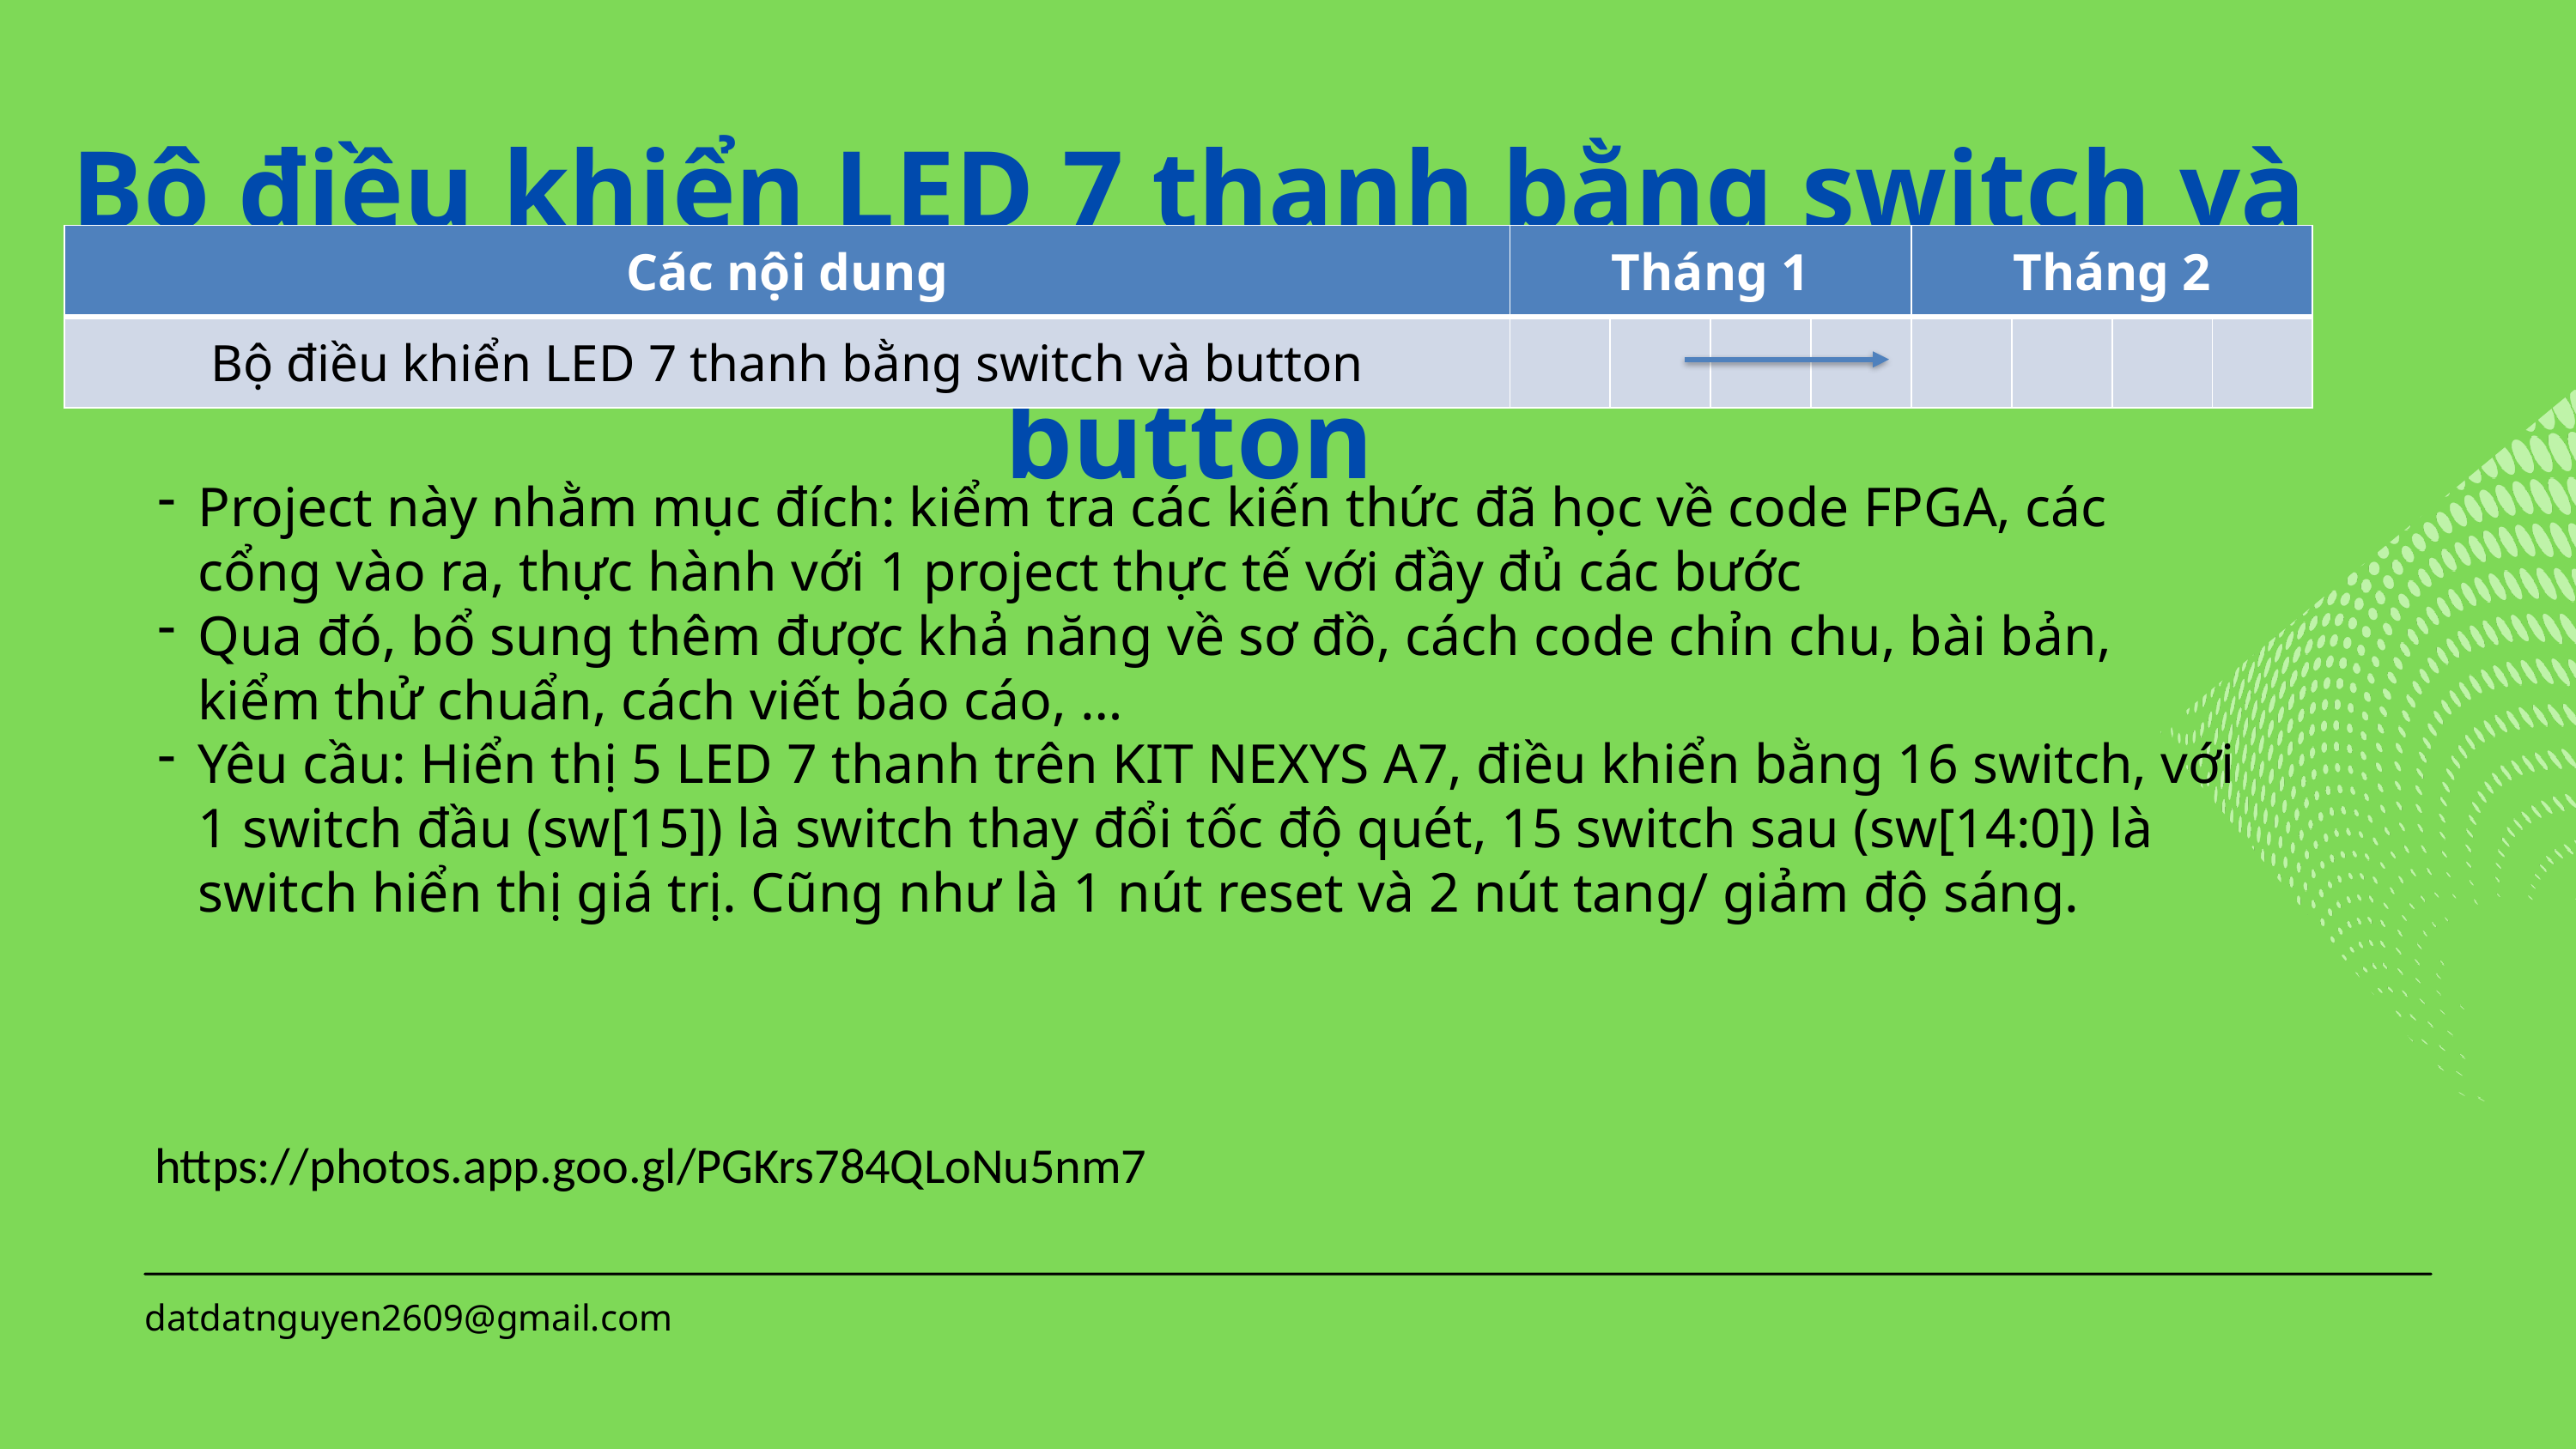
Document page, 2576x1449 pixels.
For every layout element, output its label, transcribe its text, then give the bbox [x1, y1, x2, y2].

table_cell [1711, 369, 1810, 407]
table_cell [1912, 319, 2011, 407]
table_cell [1812, 319, 1911, 407]
table_header Tháng 2 [1912, 226, 2312, 314]
text_box https://photos.app.goo.gl/PGKrs784QLoNu5nm7 [142, 1127, 1170, 1200]
table_cell [2013, 319, 2111, 407]
table_cell [1611, 319, 1710, 407]
text_box datdatnguyen2609@gmail.com [144, 1287, 721, 1338]
table_cell [2113, 319, 2212, 407]
table_header Các nội dung [65, 226, 1510, 314]
text_box [2257, 388, 2576, 1181]
table_cell [1711, 319, 1810, 355]
text_box Bộ điều khiển LED 7 thanh bằng switch và button [0, 0, 2383, 500]
table_cell [1510, 319, 1609, 407]
table_header Tháng 1 [1510, 226, 1911, 314]
text_box Project này nhằm mục đích: kiểm tra các kiến thức đã học về code FPGA, các cổng vào ra, thực hành với 1 project thực tế với đầy đủ các bước Qua đó, bổ sung thêm được khả năng về sơ đồ, cách code chỉn chu, bài bản, kiểm thử chuẩn, cách viết báo cáo, … Yêu cầu: Hiển thị 5 LED 7 thanh trên KIT NEXYS A7, điều khiển bằng 16 switch, với 1 switch đầu (sw[15]) là switch thay đổi tốc độ quét, 15 switch sau (sw[14:0]) là switch hiển thị giá trị. Cũng như là 1 nút reset và 2 nút tang/ giảm độ sáng. [144, 466, 2257, 930]
table_cell Bộ điều khiển LED 7 thanh bằng switch và button [65, 319, 1510, 407]
table_cell [2213, 319, 2312, 407]
